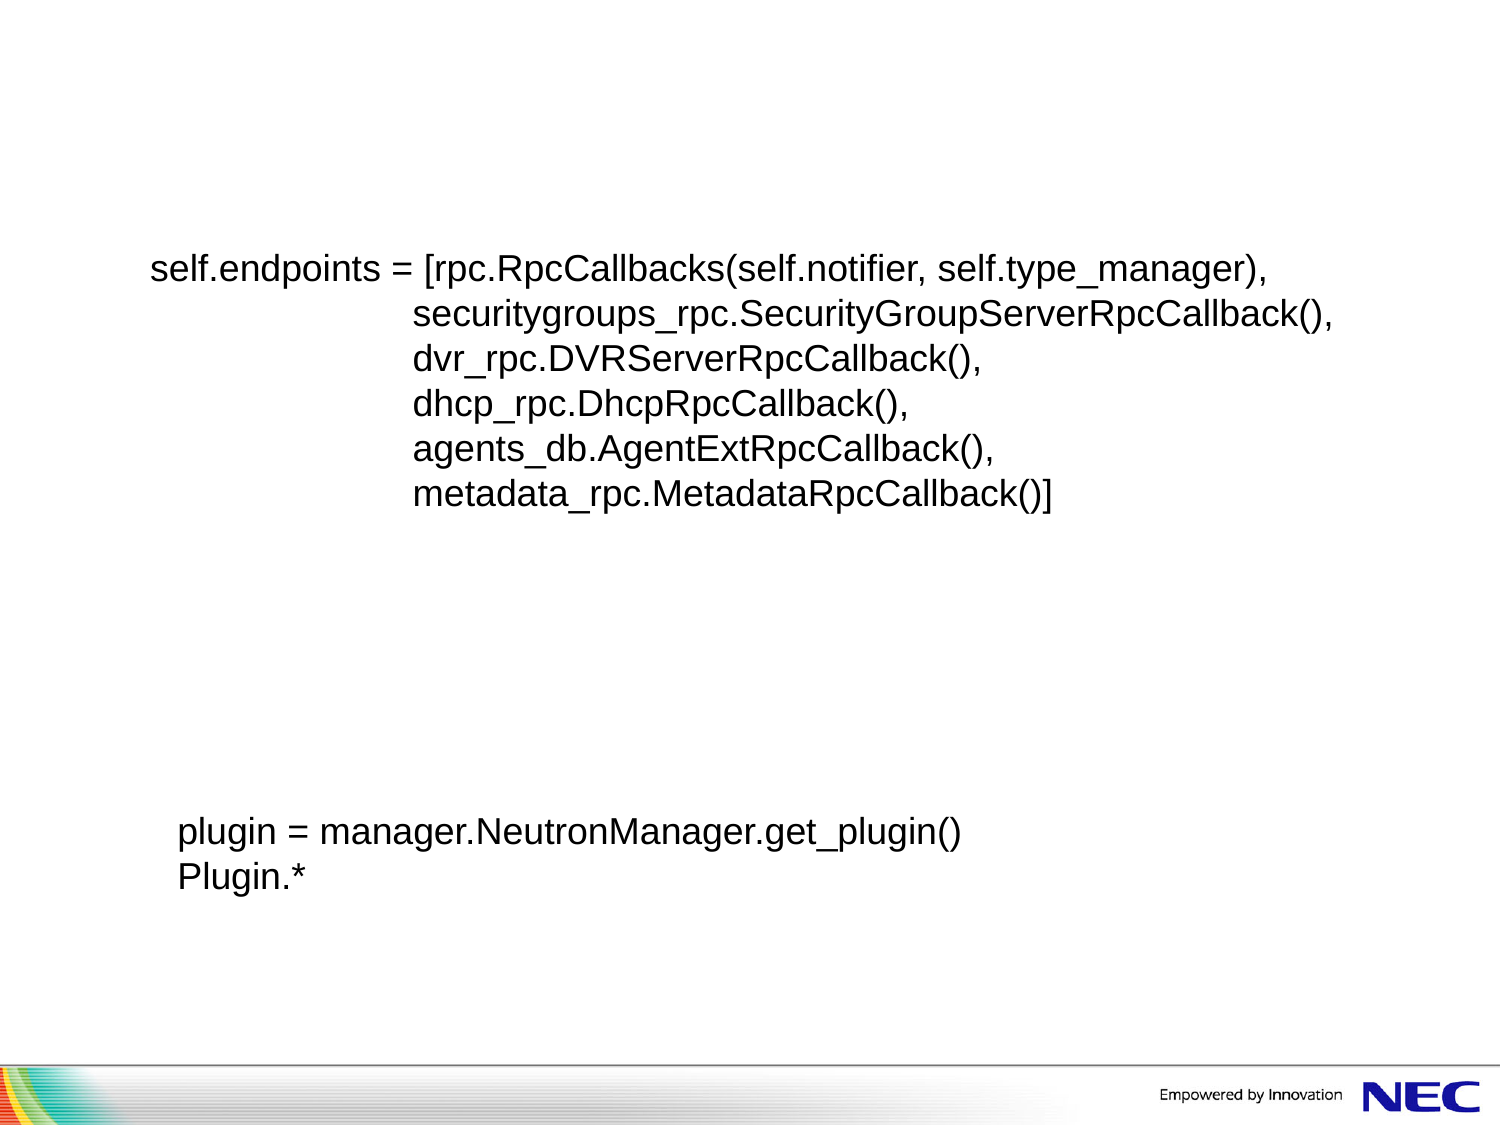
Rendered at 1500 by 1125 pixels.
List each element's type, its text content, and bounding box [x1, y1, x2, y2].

picture [0, 0, 1500, 1125]
text_box plugin = manager.NeutronManager.get_plugin() Plugin.* [162, 799, 1138, 905]
text_box self.endpoints = [rpc.RpcCallbacks(self.notifier, self.type_manager), securitygroups_rpc.SecurityGroupServerRpcCallback(), dvr_rpc.DVRServerRpcCallback(), dhcp_rpc.DhcpRpcCallback(), agents_db.AgentExtRpcCallback(), metadata_rpc.MetadataRpcCallback()] [124, 236, 1388, 522]
